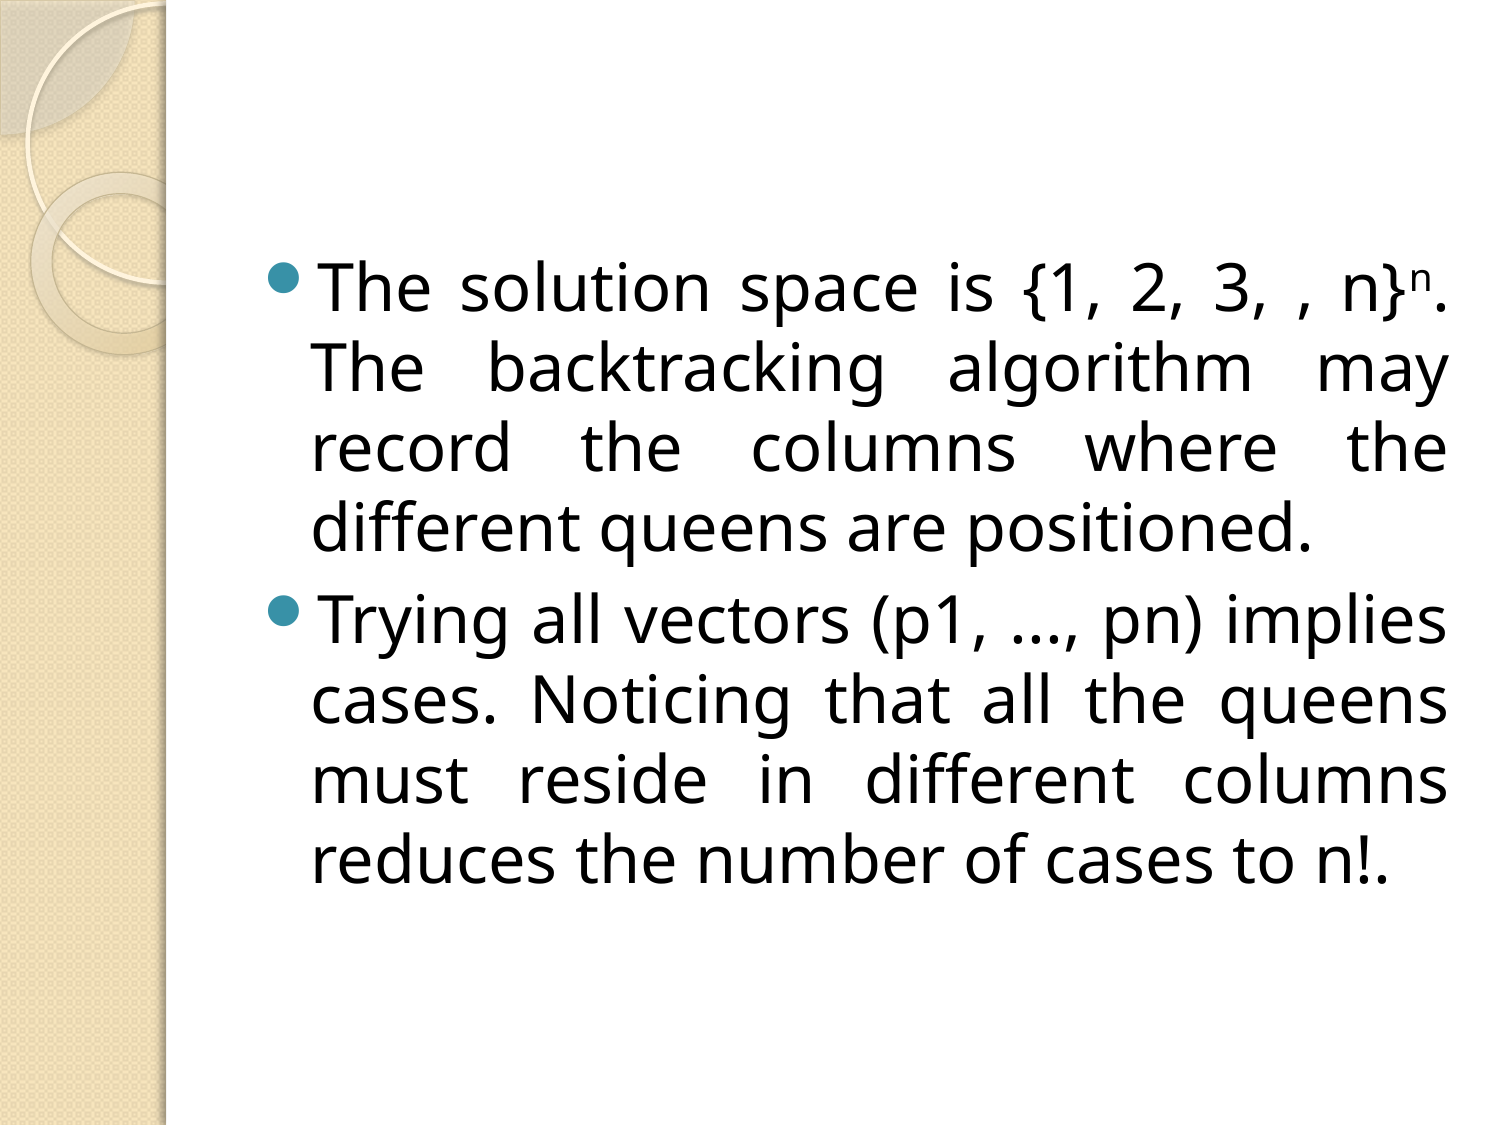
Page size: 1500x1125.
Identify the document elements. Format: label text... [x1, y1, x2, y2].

list The solution space is {1, 2, 3, , n}n. The backtracking algorithm may record the columns where the different queens are positioned. Trying all vectors (p1, ..., pn) implies cases. Noticing that all the queens must reside in different columns reduces the number of cases to n!. [235, 237, 1466, 1025]
